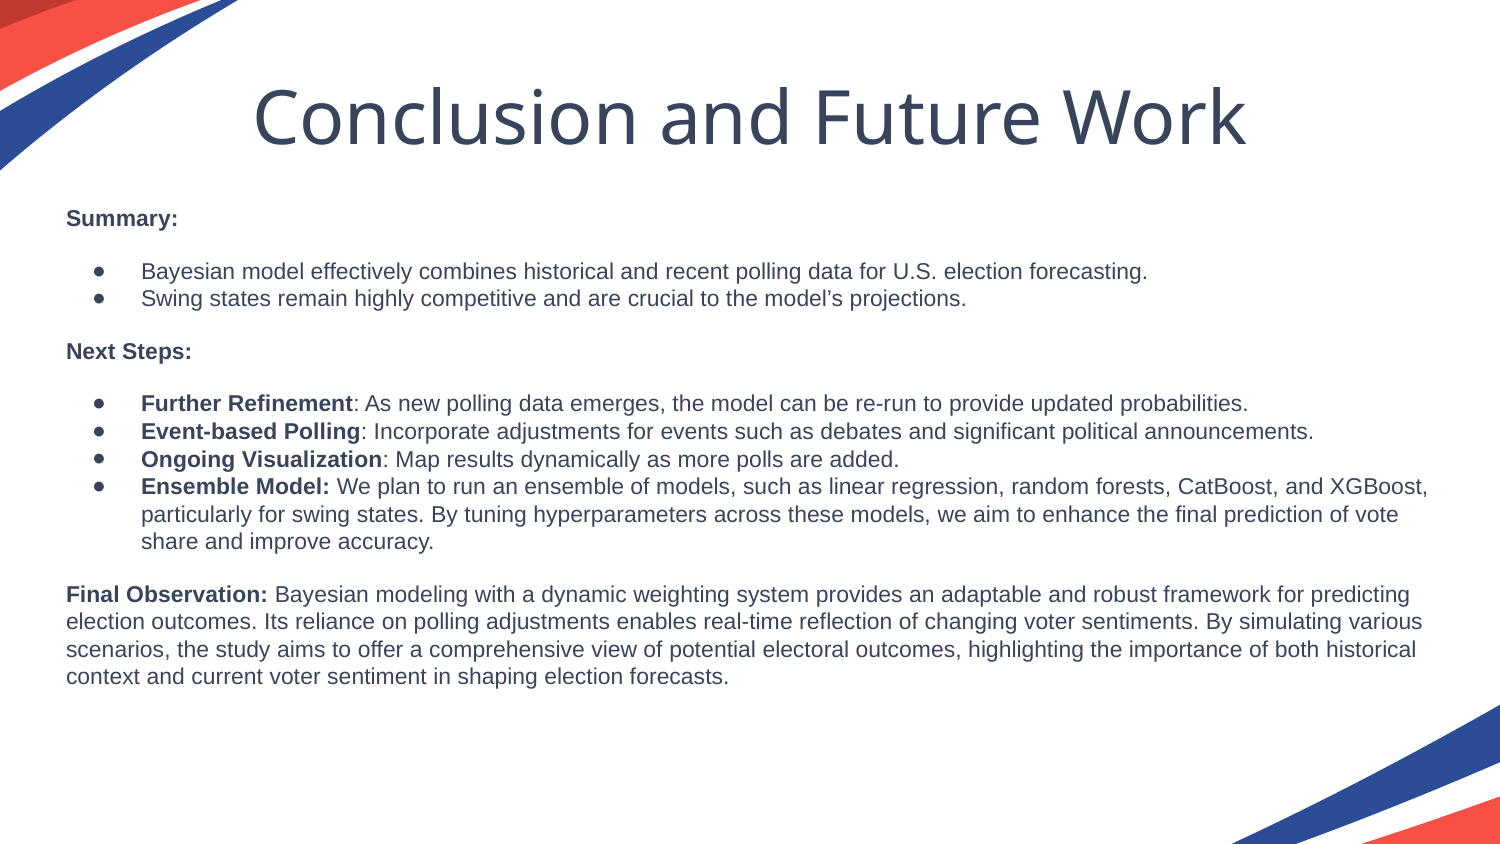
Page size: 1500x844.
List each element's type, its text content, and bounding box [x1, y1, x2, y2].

title Conclusion and Future Work [118, 67, 1382, 162]
text_box Summary: Bayesian model effectively combines historical and recent polling data for U.S. election forecasting. Swing states remain highly competitive and are crucial to the model’s projections. Next Steps: Further Refinement: As new polling data emerges, the model can be re-run to provide updated probabilities. Event-based Polling: Incorporate adjustments for events such as debates and significant political announcements. Ongoing Visualization: Map results dynamically as more polls are added. Ensemble Model: We plan to run an ensemble of models, such as linear regression, random forests, CatBoost, and XGBoost, particularly for swing states. By tuning hyperparameters across these models, we aim to enhance the final prediction of vote share and improve accuracy. Final Observation: Bayesian modeling with a dynamic weighting system provides an adaptable and robust framework for predicting election outcomes. Its reliance on polling adjustments enables real-time reflection of changing voter sentiments. By simulating various scenarios, the study aims to offer a comprehensive view of potential electoral outcomes, highlighting the importance of both historical context and current voter sentiment in shaping election forecasts. [51, 188, 1449, 750]
